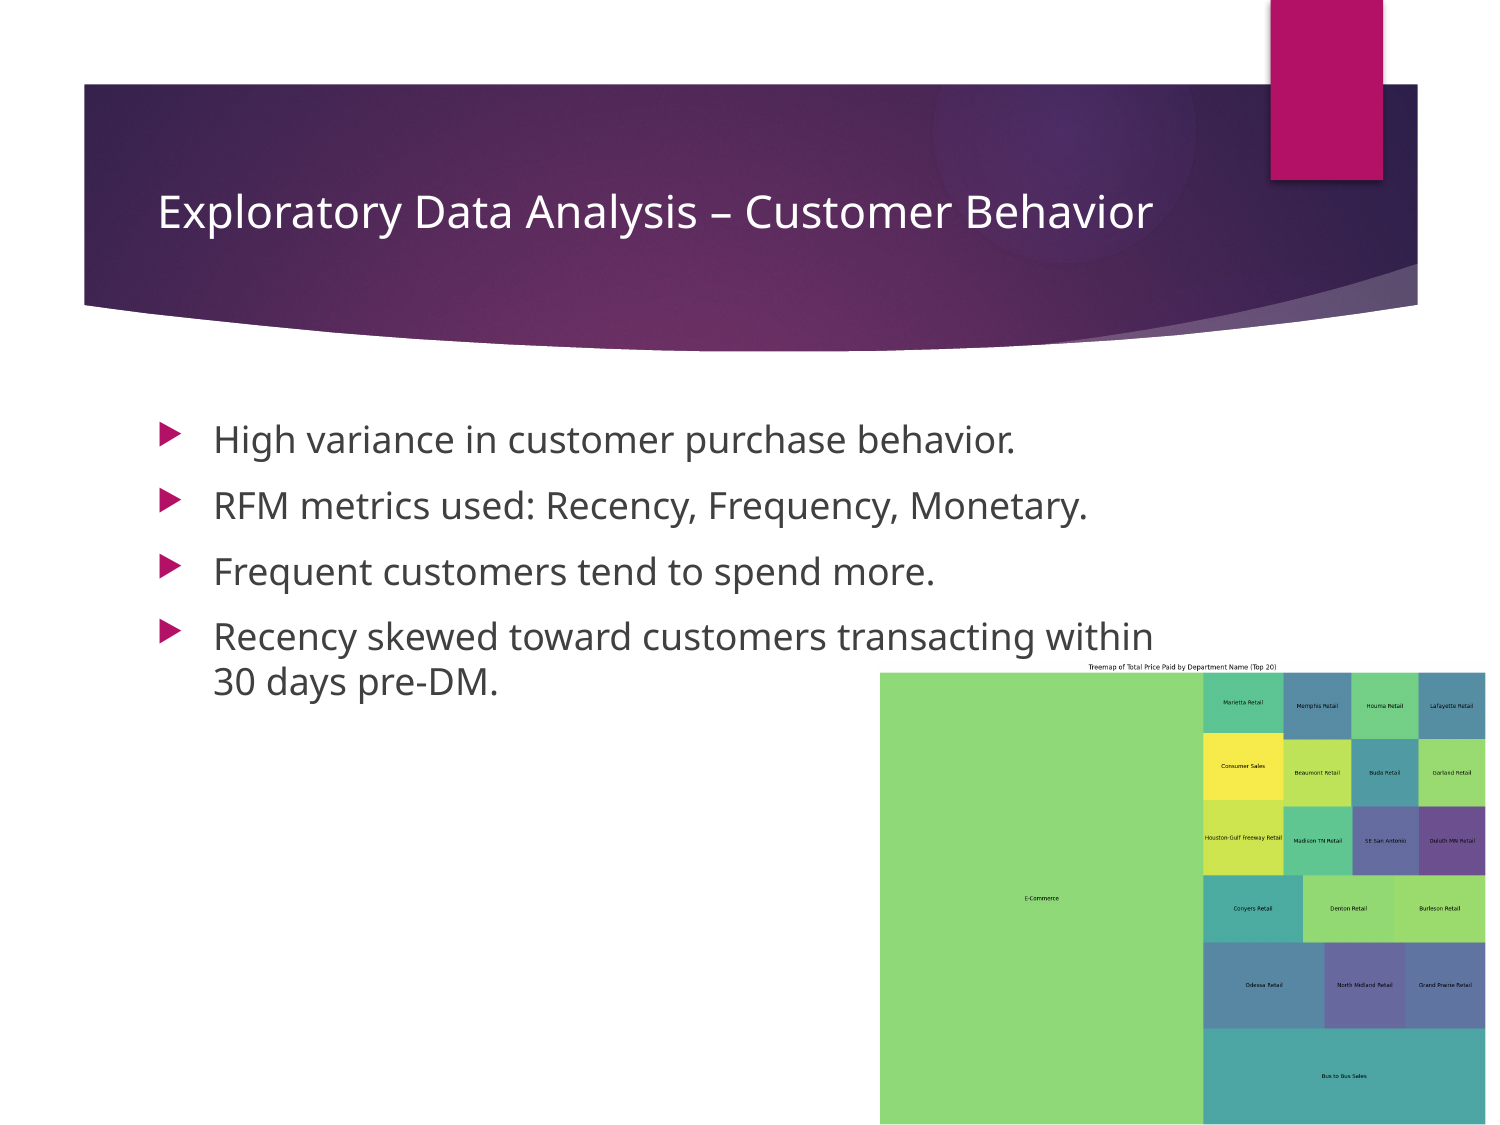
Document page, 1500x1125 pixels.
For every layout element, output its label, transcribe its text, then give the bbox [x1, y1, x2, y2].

list High variance in customer purchase behavior. RFM metrics used: Recency, Frequency, Monetary. Frequent customers tend to spend more. Recency skewed toward customers transacting within 30 days pre-DM. [141, 408, 1183, 988]
title Exploratory Data Analysis – Customer Behavior [142, 152, 1183, 269]
picture [876, 660, 1489, 1125]
